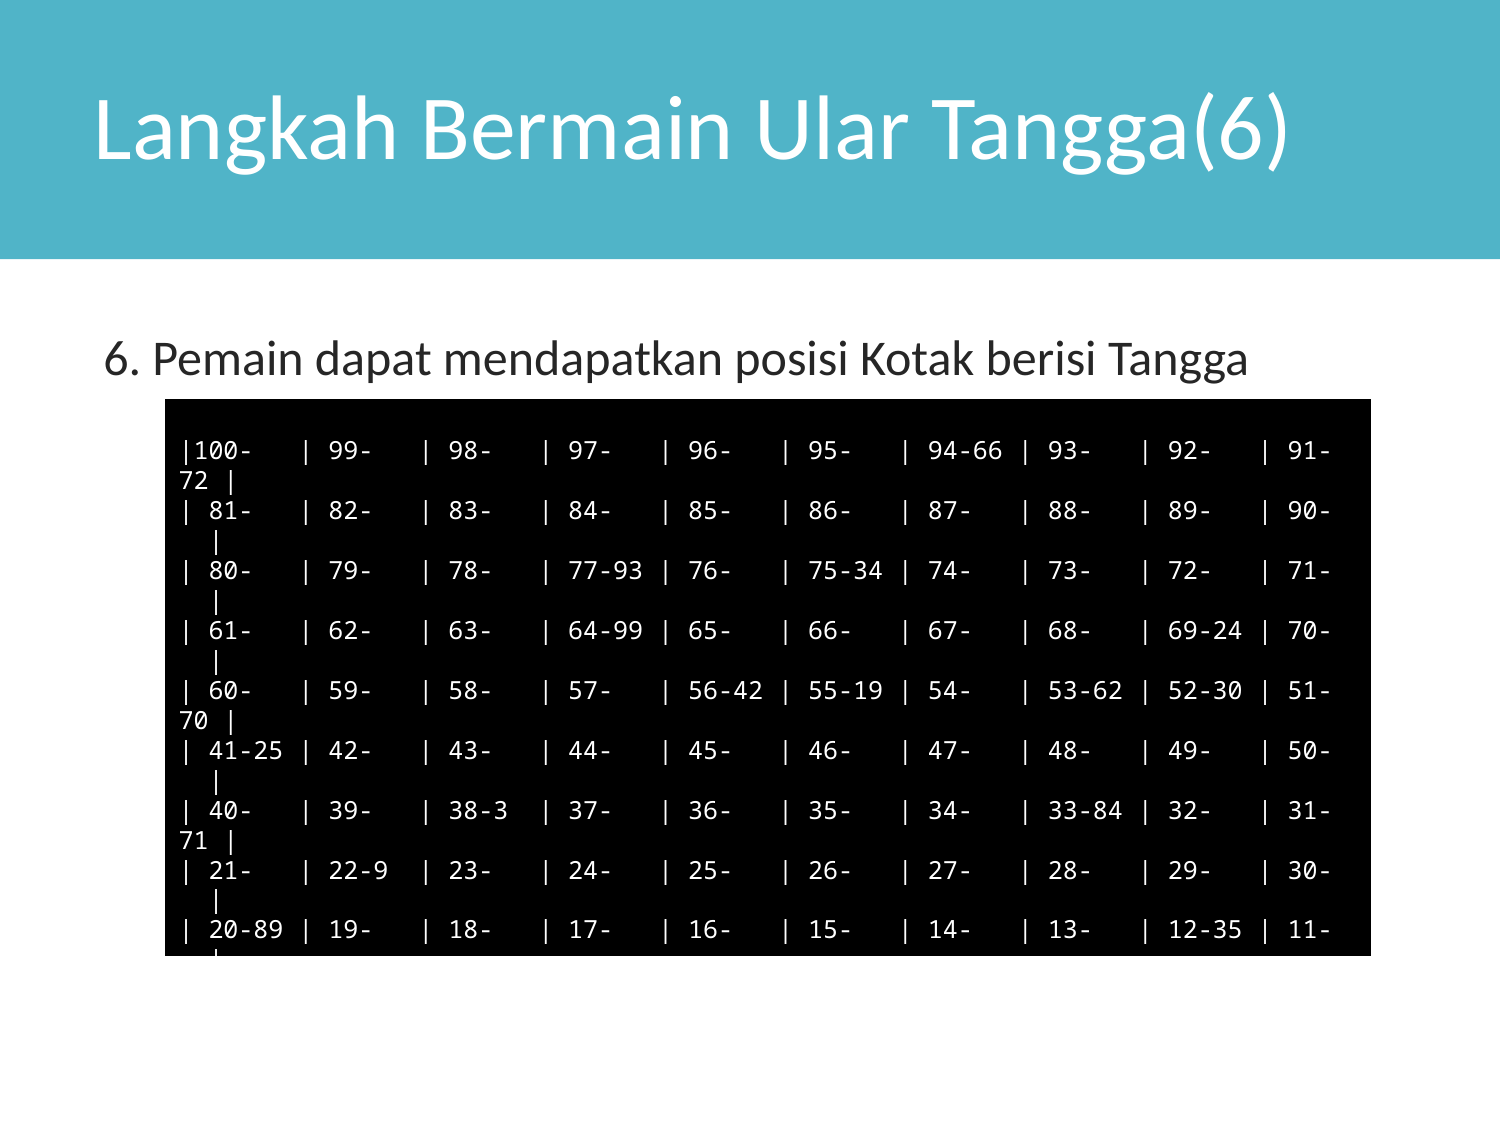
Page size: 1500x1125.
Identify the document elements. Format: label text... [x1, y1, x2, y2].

text_box |100- | 99- | 98- | 97- | 96- | 95- | 94-66 | 93- | 92- | 91-72 | | 81- | 82- | 83- | 84- | 85- | 86- | 87- | 88- | 89- | 90- | | 80- | 79- | 78- | 77-93 | 76- | 75-34 | 74- | 73- | 72- | 71- | | 61- | 62- | 63- | 64-99 | 65- | 66- | 67- | 68- | 69-24 | 70- | | 60- | 59- | 58- | 57- | 56-42 | 55-19 | 54- | 53-62 | 52-30 | 51-70 | | 41-25 | 42- | 43- | 44- | 45- | 46- | 47- | 48- | 49- | 50- | | 40- | 39- | 38-3 | 37- | 36- | 35- | 34- | 33-84 | 32- | 31-71 | | 21- | 22-9 | 23- | 24- | 25- | 26- | 27- | 28- | 29- | 30- | | 20-89 | 19- | 18- | 17- | 16- | 15- | 14- | 13- | 12-35 | 11- | | 1- | 2- | 3-78 | 4- | 5- | 6- | 7- | 8-16 | 9- | 10- | Dice roll 2 Stuart move from 1 to 3 Yaay, Stuart found a ladder to 36 Stuart's position : 36 Dave's position : 1 [163, 397, 1373, 958]
title Langkah Bermain Ular Tangga(6) [78, 26, 1404, 233]
text_box [0, 0, 1500, 260]
text_box 6. Pemain dapat mendapatkan posisi Kotak berisi Tangga [88, 327, 1412, 946]
